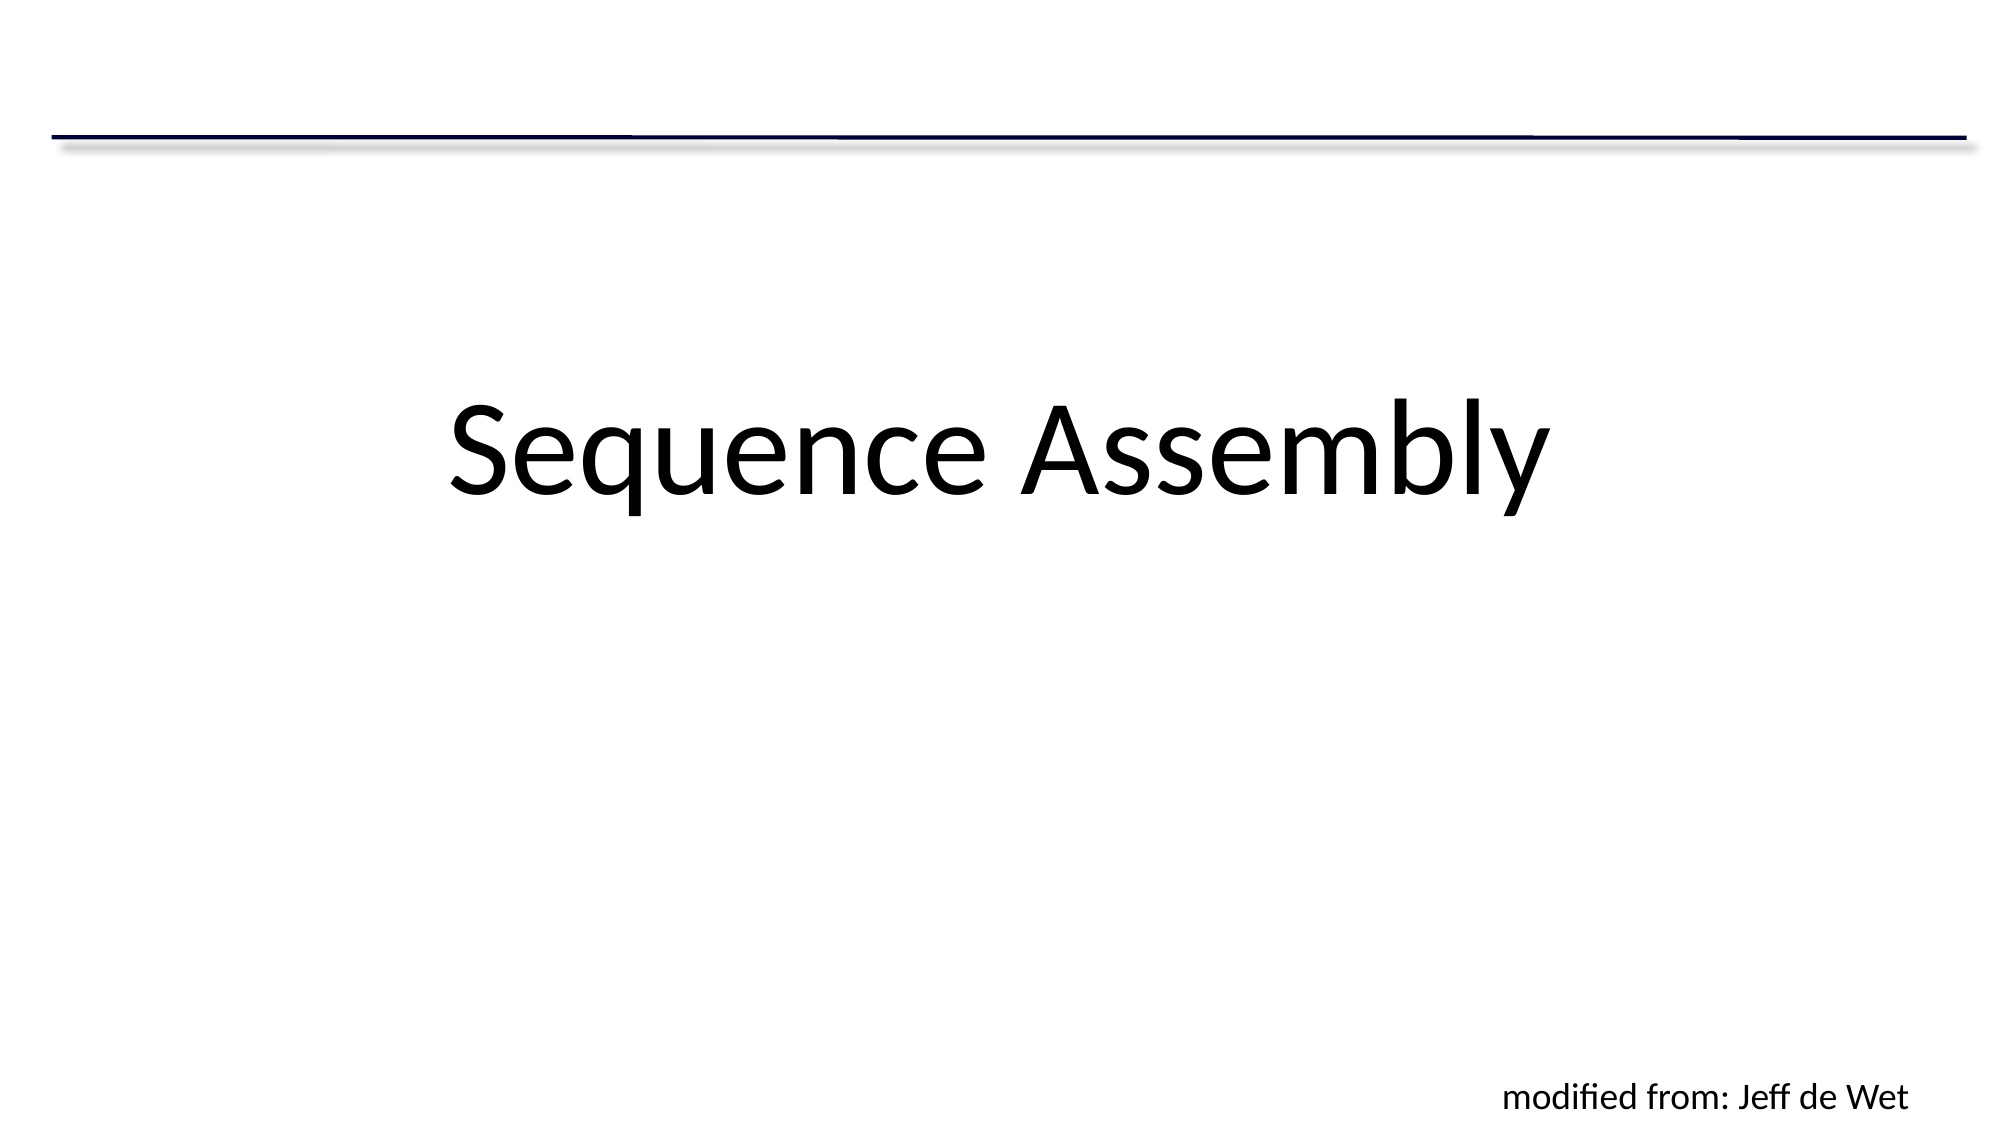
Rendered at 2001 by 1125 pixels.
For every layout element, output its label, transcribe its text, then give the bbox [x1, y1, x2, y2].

text_box modified from: Jeff de Wet [1487, 1064, 1925, 1125]
title Sequence Assembly [150, 349, 1850, 591]
